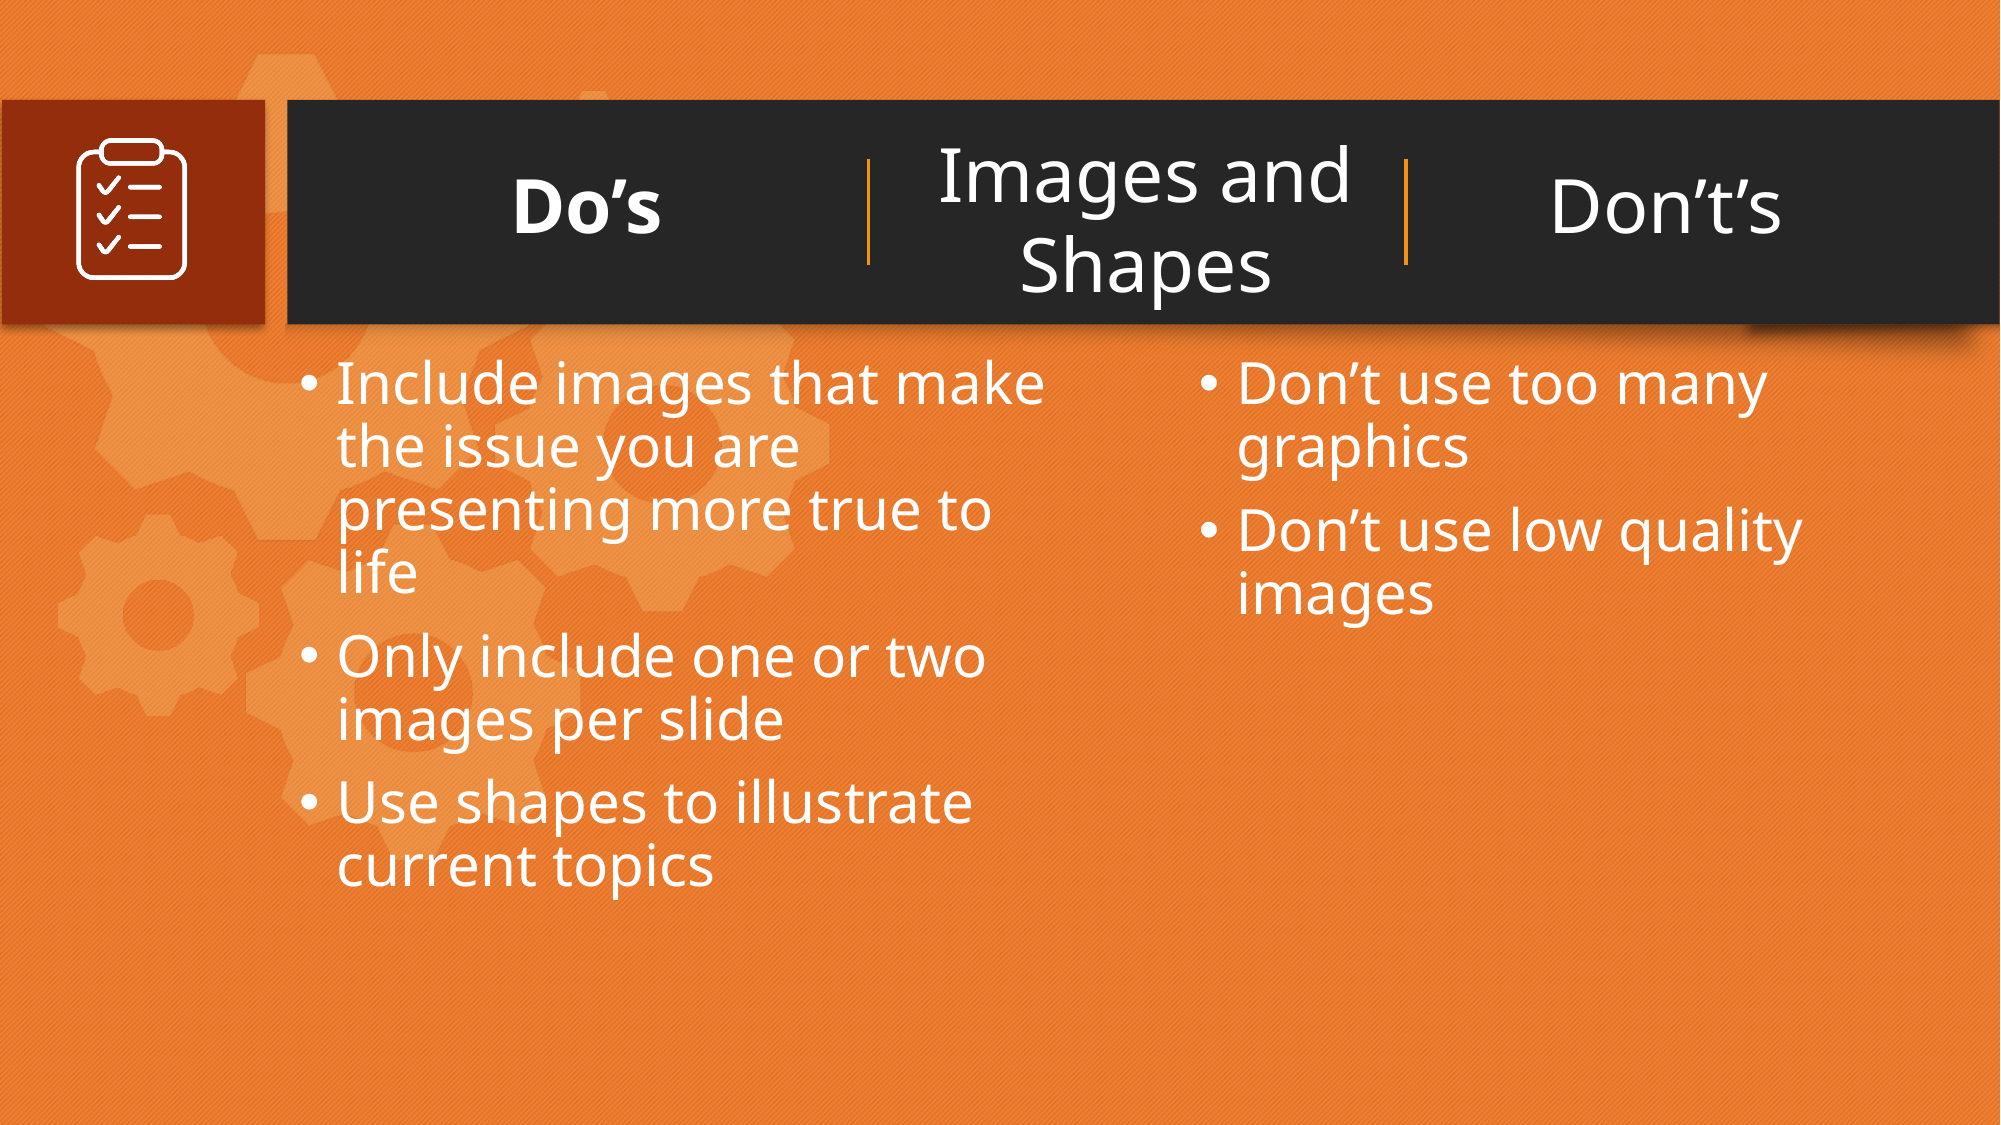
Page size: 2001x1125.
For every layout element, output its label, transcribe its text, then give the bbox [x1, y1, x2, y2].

picture [52, 130, 210, 288]
title Do’s [345, 120, 847, 298]
list Include images that make the issue you are presenting more true to life Only include one or two images per slide Use shapes to illustrate current topics [284, 347, 1067, 1087]
list Don’t’s [1445, 120, 1947, 298]
picture [16, 12, 2000, 930]
list Don’t use too many graphics Don’t use low quality images [1183, 347, 1966, 1087]
text_box Images and Shapes [847, 120, 1445, 316]
